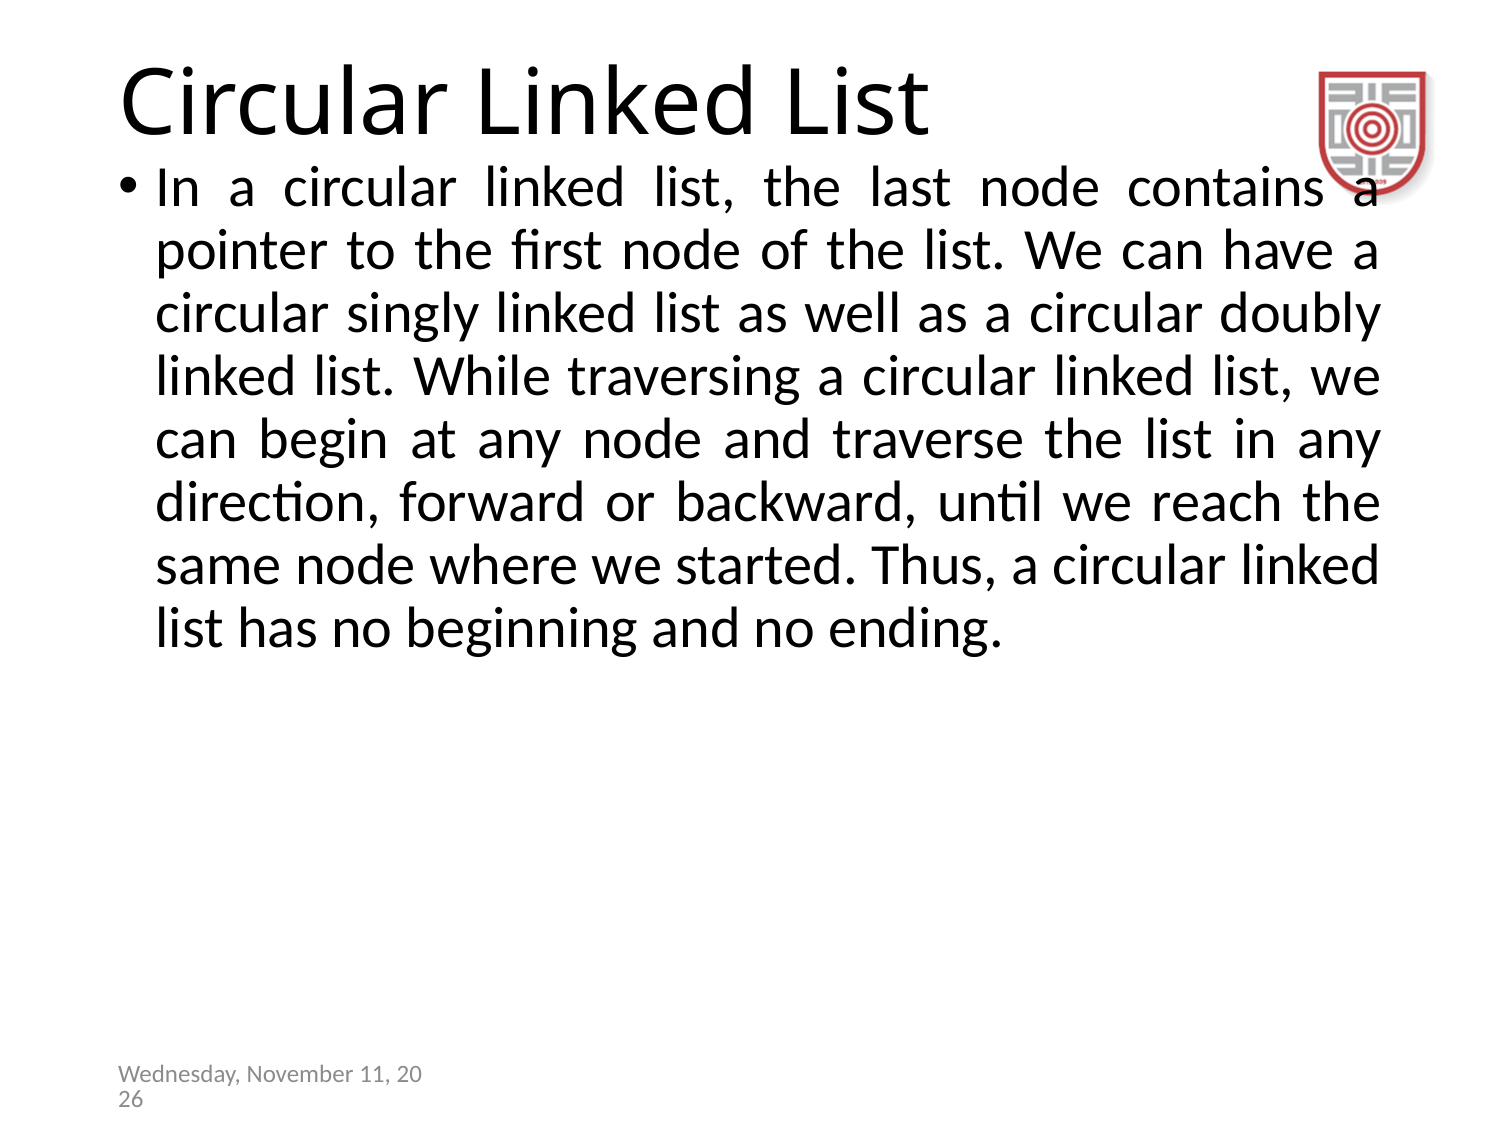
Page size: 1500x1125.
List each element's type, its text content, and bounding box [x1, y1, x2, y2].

list In a circular linked list, the last node contains a pointer to the first node of the list. We can have a circular singly linked list as well as a circular doubly linked list. While traversing a circular linked list, we can begin at any node and traverse the list in any direction, forward or backward, until we reach the same node where we started. Thus, a circular linked list has no beginning and no ending. [103, 149, 1397, 1014]
picture [1397, 59, 1451, 218]
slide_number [103, 1042, 441, 1103]
title Circular Linked List [103, 59, 1397, 149]
